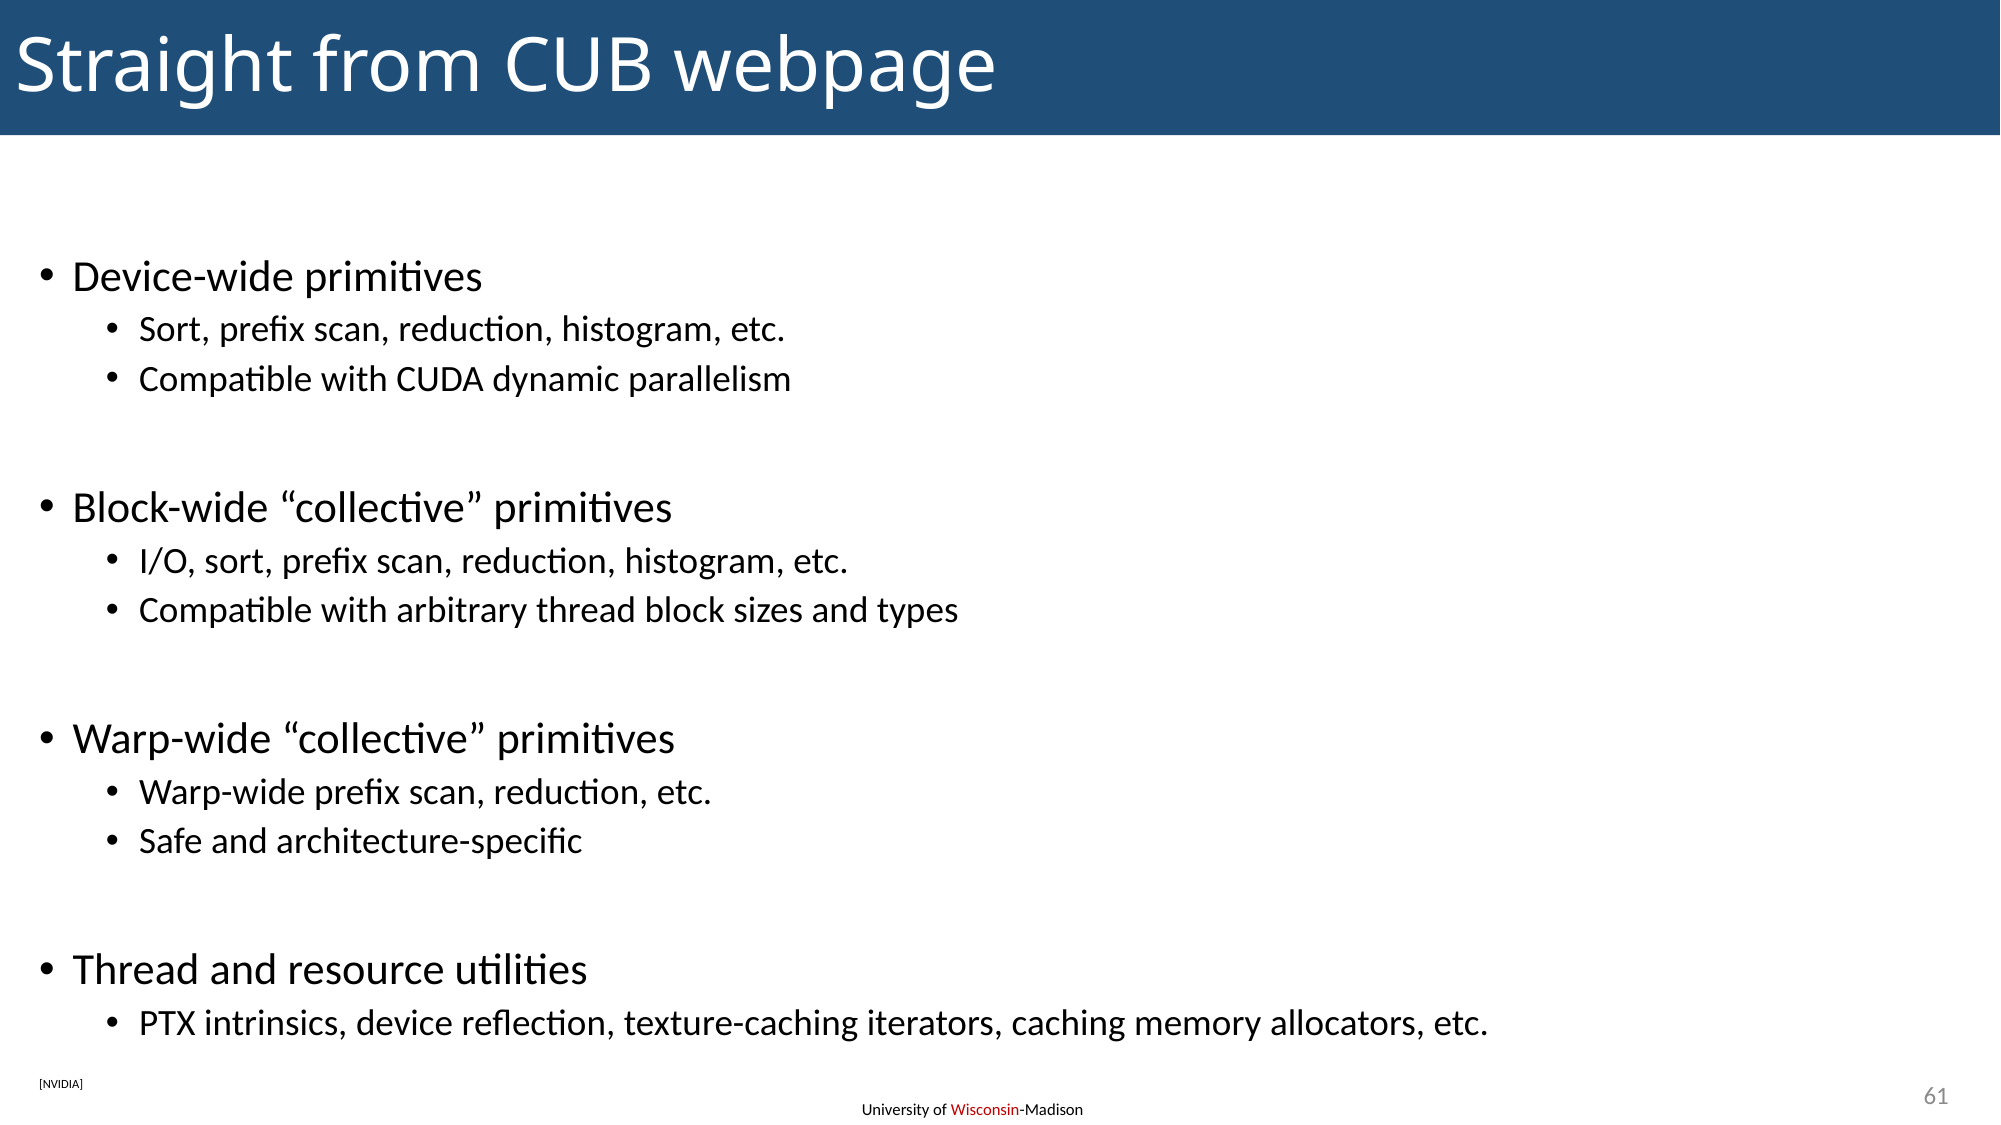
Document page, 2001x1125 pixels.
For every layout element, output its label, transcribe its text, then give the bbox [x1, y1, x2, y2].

list Device-wide primitives Sort, prefix scan, reduction, histogram, etc. Compatible with CUDA dynamic parallelism Block-wide “collective” primitives I/O, sort, prefix scan, reduction, histogram, etc. Compatible with arbitrary thread block sizes and types Warp-wide “collective” primitives Warp-wide prefix scan, reduction, etc. Safe and architecture-specific Thread and resource utilities PTX intrinsics, device reflection, texture-caching iterators, caching memory allocators, etc. [24, 245, 1987, 1055]
title Straight from CUB webpage [0, 0, 2000, 136]
slide_number 61 [1850, 1072, 1965, 1117]
